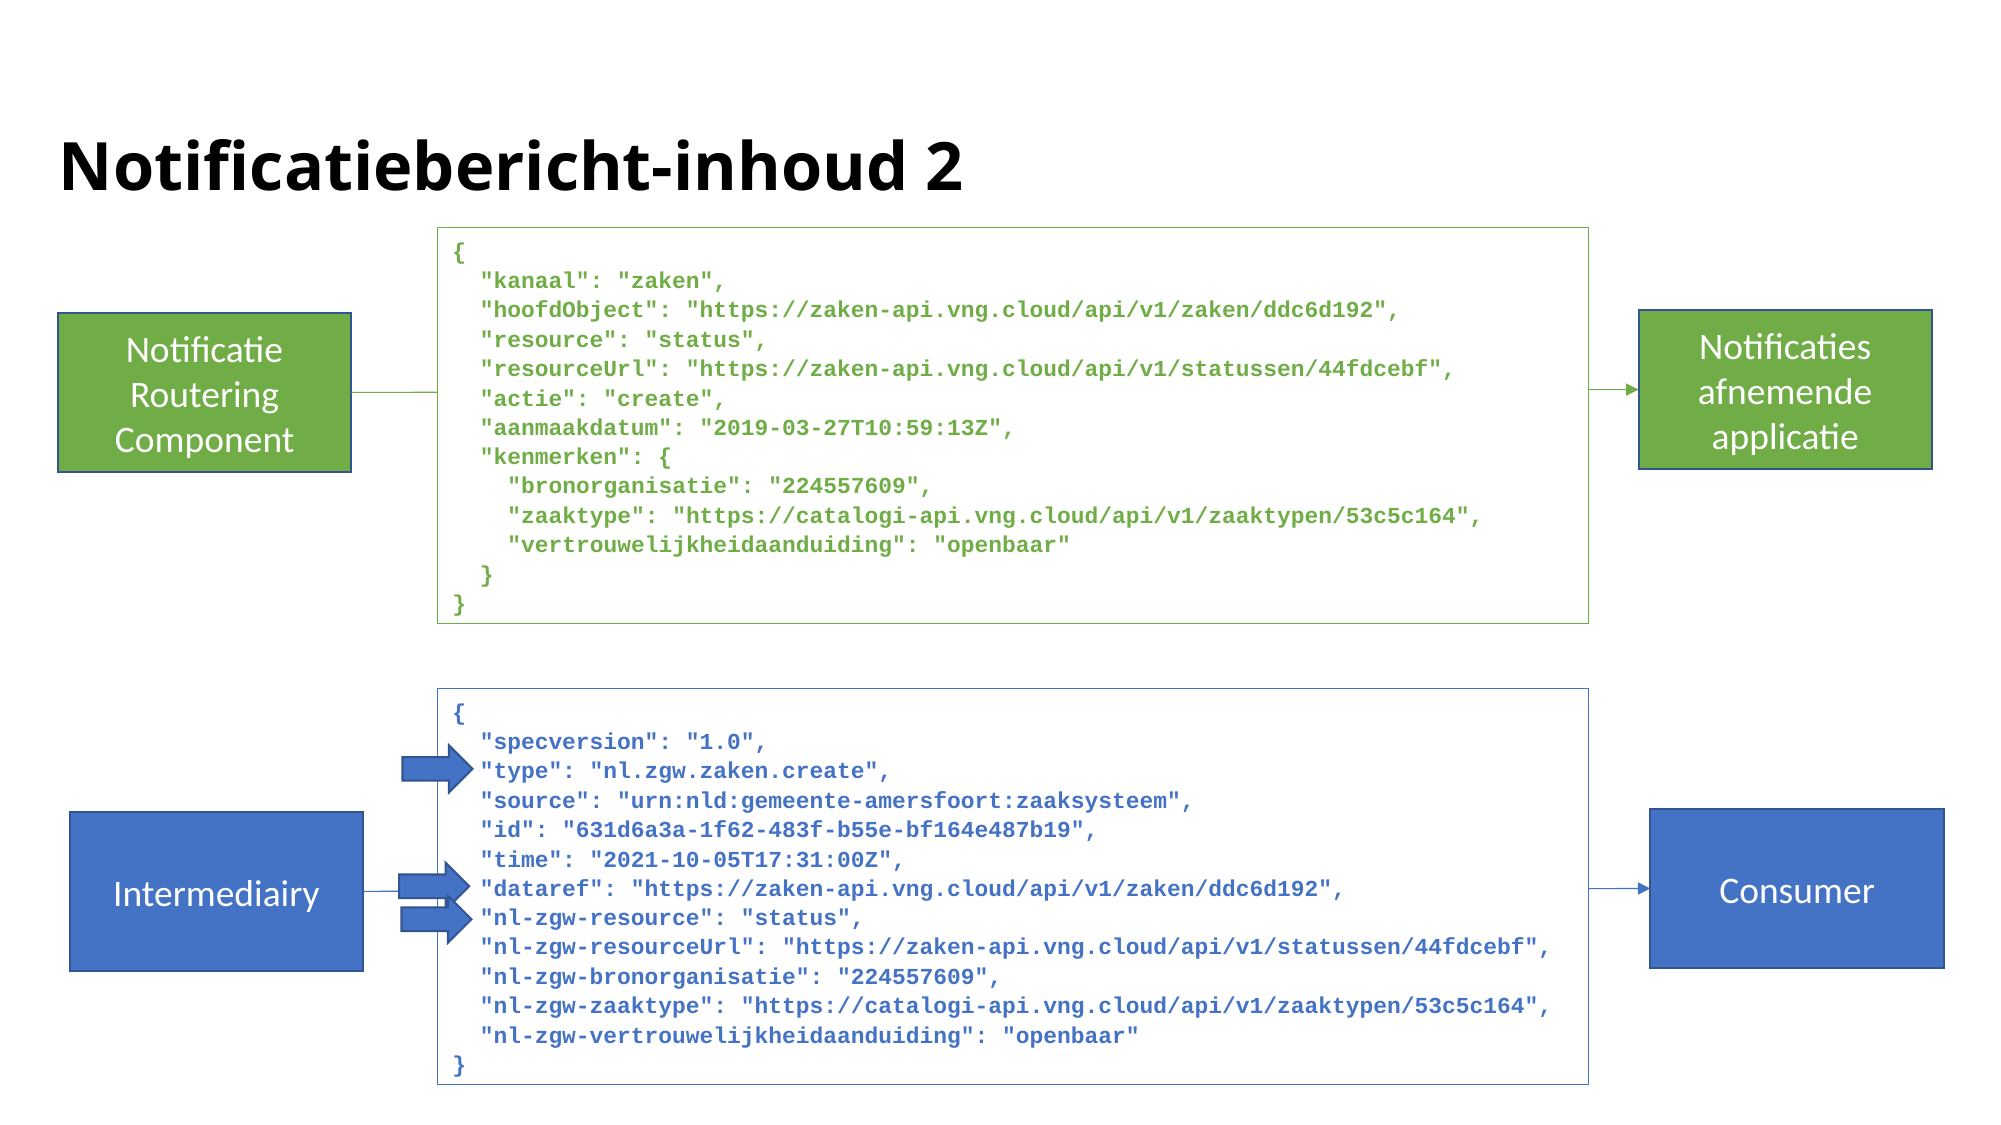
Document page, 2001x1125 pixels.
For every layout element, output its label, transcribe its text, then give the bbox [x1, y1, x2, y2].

title Notificatiebericht-inhoud 2 [43, 59, 1863, 278]
text_box Notificaties afnemende applicatie [1638, 309, 1933, 470]
text_box Intermediairy [69, 811, 364, 972]
text_box Consumer [1649, 808, 1945, 969]
text_box { "kanaal": "zaken", "hoofdObject": "https://zaken-api.vng.cloud/api/v1/zaken/ddc6d192", "resource": "status", "resourceUrl": "https://zaken-api.vng.cloud/api/v1/statussen/44fdcebf", "actie": "create", "aanmaakdatum": "2019-03-27T10:59:13Z", "kenmerken": { "bronorganisatie": "224557609", "zaaktype": "https://catalogi-api.vng.cloud/api/v1/zaaktypen/53c5c164", "vertrouwelijkheidaanduiding": "openbaar" } } [437, 227, 1589, 389]
text_box [398, 892, 465, 906]
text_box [363, 888, 1651, 892]
text_box { "kanaal": "zaken", "hoofdObject": "https://zaken-api.vng.cloud/api/v1/zaken/ddc6d192", "resource": "status", "resourceUrl": "https://zaken-api.vng.cloud/api/v1/statussen/44fdcebf", "actie": "create", "aanmaakdatum": "2019-03-27T10:59:13Z", "kenmerken": { "bronorganisatie": "224557609", "zaaktype": "https://catalogi-api.vng.cloud/api/v1/zaaktypen/53c5c164", "vertrouwelijkheidaanduiding": "openbaar" } } [437, 393, 1589, 624]
text_box [401, 742, 474, 796]
text_box [398, 860, 471, 888]
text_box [351, 389, 1639, 393]
text_box [400, 893, 473, 946]
text_box Notificatie Routering Component [57, 312, 352, 473]
text_box { "specversion": "1.0", "type": "nl.zgw.zaken.create", "source": "urn:nld:gemeente-amersfoort:zaaksysteem", "id": "631d6a3a-1f62-483f-b55e-bf164e487b19", "time": "2021-10-05T17:31:00Z", "dataref": "https://zaken-api.vng.cloud/api/v1/zaken/ddc6d192", "nl-zgw-resource": "status", "nl-zgw-resourceUrl": "https://zaken-api.vng.cloud/api/v1/statussen/44fdcebf", "nl-zgw-bronorganisatie": "224557609", "nl-zgw-zaaktype": "https://catalogi-api.vng.cloud/api/v1/zaaktypen/53c5c164", "nl-zgw-vertrouwelijkheidaanduiding": "openbaar" } [437, 892, 1589, 1085]
text_box { "specversion": "1.0", "type": "nl.zgw.zaken.create", "source": "urn:nld:gemeente-amersfoort:zaaksysteem", "id": "631d6a3a-1f62-483f-b55e-bf164e487b19", "time": "2021-10-05T17:31:00Z", "dataref": "https://zaken-api.vng.cloud/api/v1/zaken/ddc6d192", "nl-zgw-resource": "status", "nl-zgw-resourceUrl": "https://zaken-api.vng.cloud/api/v1/statussen/44fdcebf", "nl-zgw-bronorganisatie": "224557609", "nl-zgw-zaaktype": "https://catalogi-api.vng.cloud/api/v1/zaaktypen/53c5c164", "nl-zgw-vertrouwelijkheidaanduiding": "openbaar" } [437, 688, 1589, 888]
